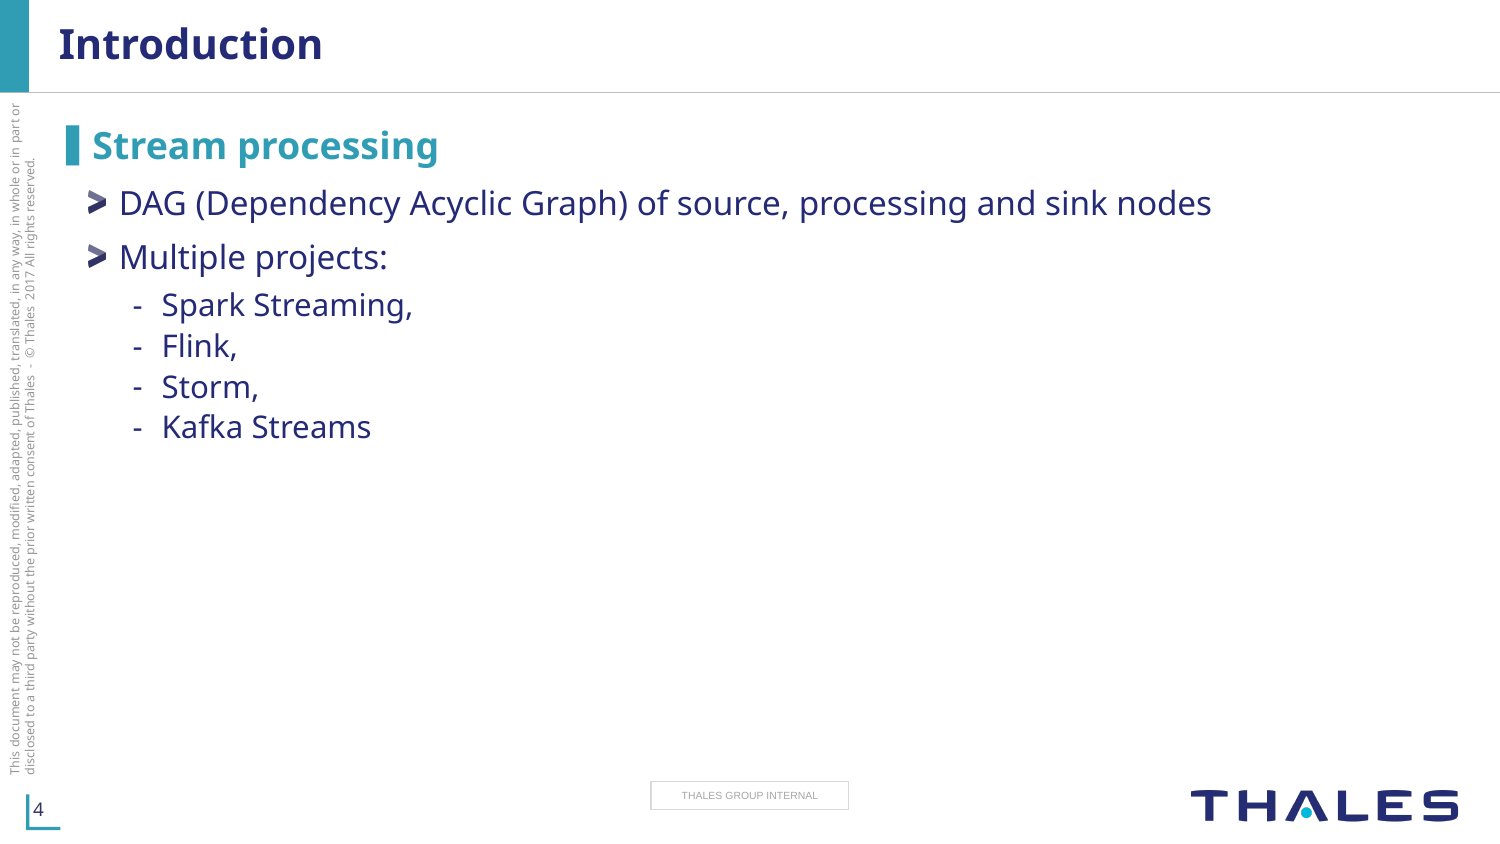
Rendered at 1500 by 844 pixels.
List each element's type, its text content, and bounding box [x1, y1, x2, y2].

title Introduction [43, 0, 1467, 93]
picture [1183, 778, 1467, 833]
picture [88, 190, 106, 214]
picture [88, 244, 106, 268]
list Stream processing DAG (Dependency Acyclic Graph) of source, processing and sink nodes Multiple projects: Spark Streaming, Flink, Storm, Kafka Streams [29, 114, 1467, 760]
